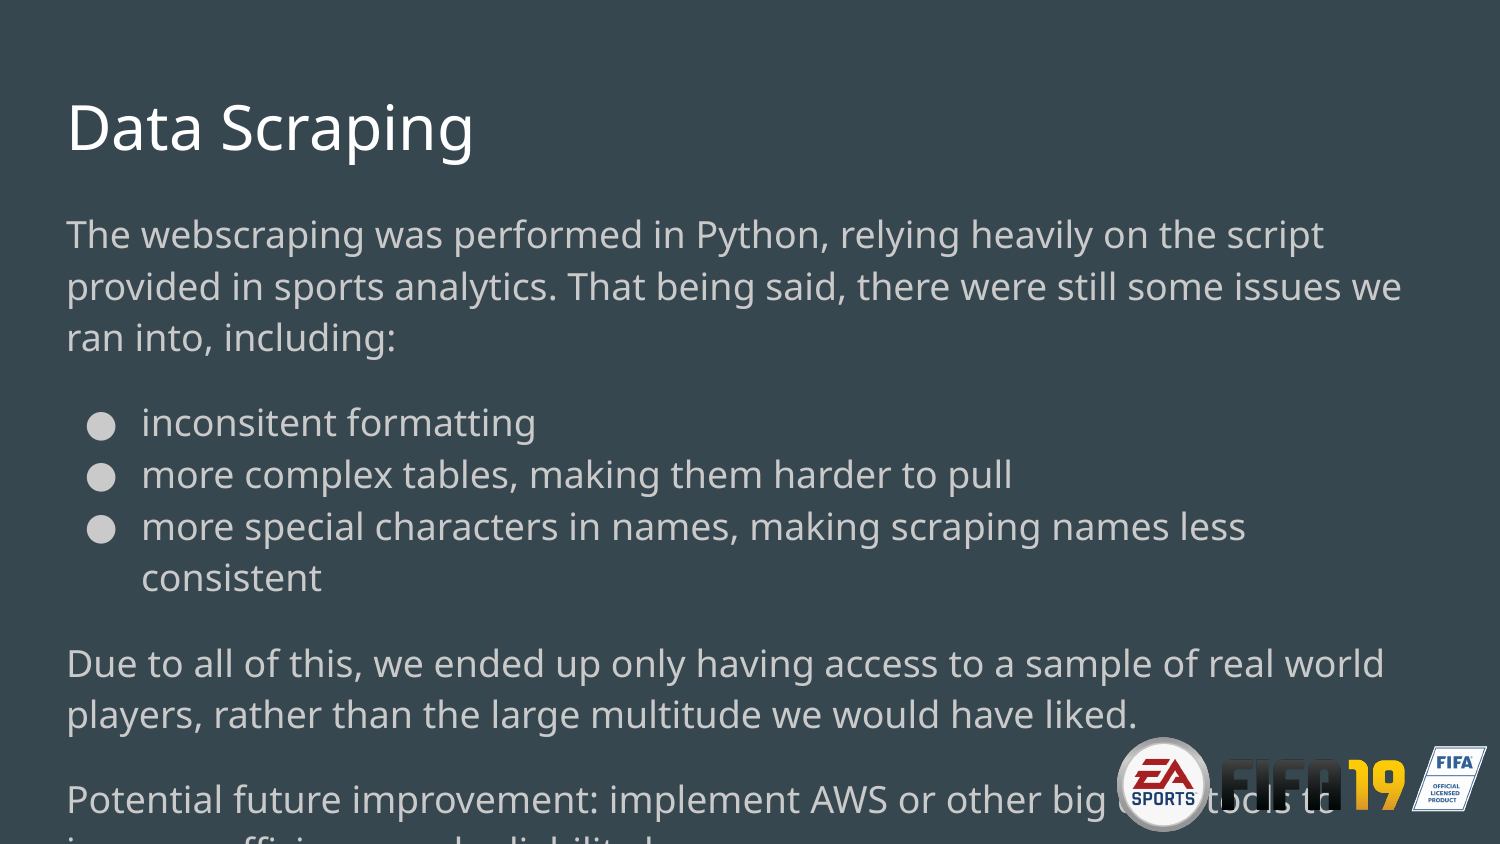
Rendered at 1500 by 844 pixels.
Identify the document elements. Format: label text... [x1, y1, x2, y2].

title Data Scraping [51, 72, 1449, 167]
list The webscraping was performed in Python, relying heavily on the script provided in sports analytics. That being said, there were still some issues we ran into, including: inconsitent formatting more complex tables, making them harder to pull more special characters in names, making scraping names less consistent Due to all of this, we ended up only having access to a sample of real world players, rather than the large multitude we would have liked. Potential future improvement: implement AWS or other big data tools to improve efficiency and reliability here [51, 189, 1449, 750]
picture [1116, 737, 1488, 832]
